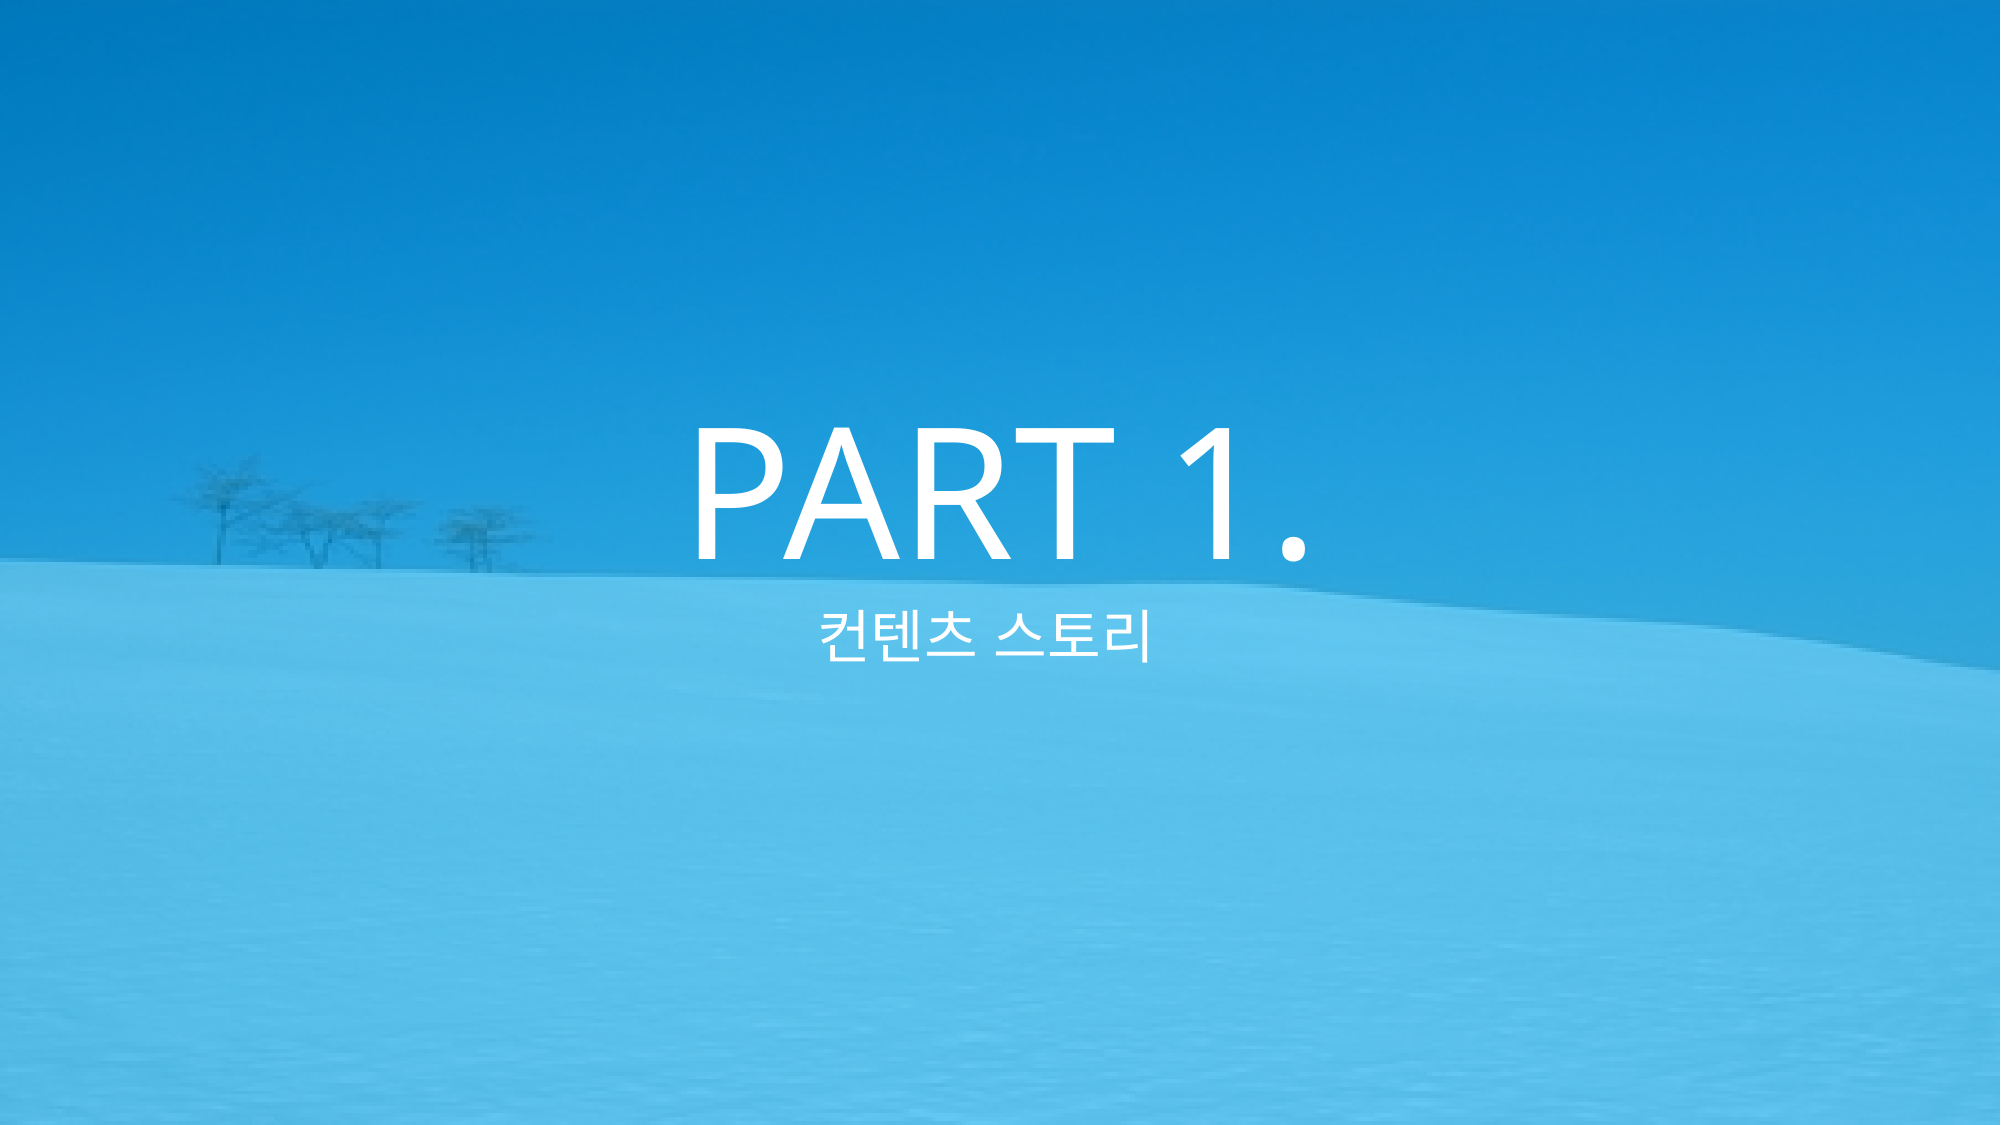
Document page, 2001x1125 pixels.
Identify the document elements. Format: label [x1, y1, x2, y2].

picture [0, 0, 2000, 1125]
text_box [598, 369, 1402, 679]
